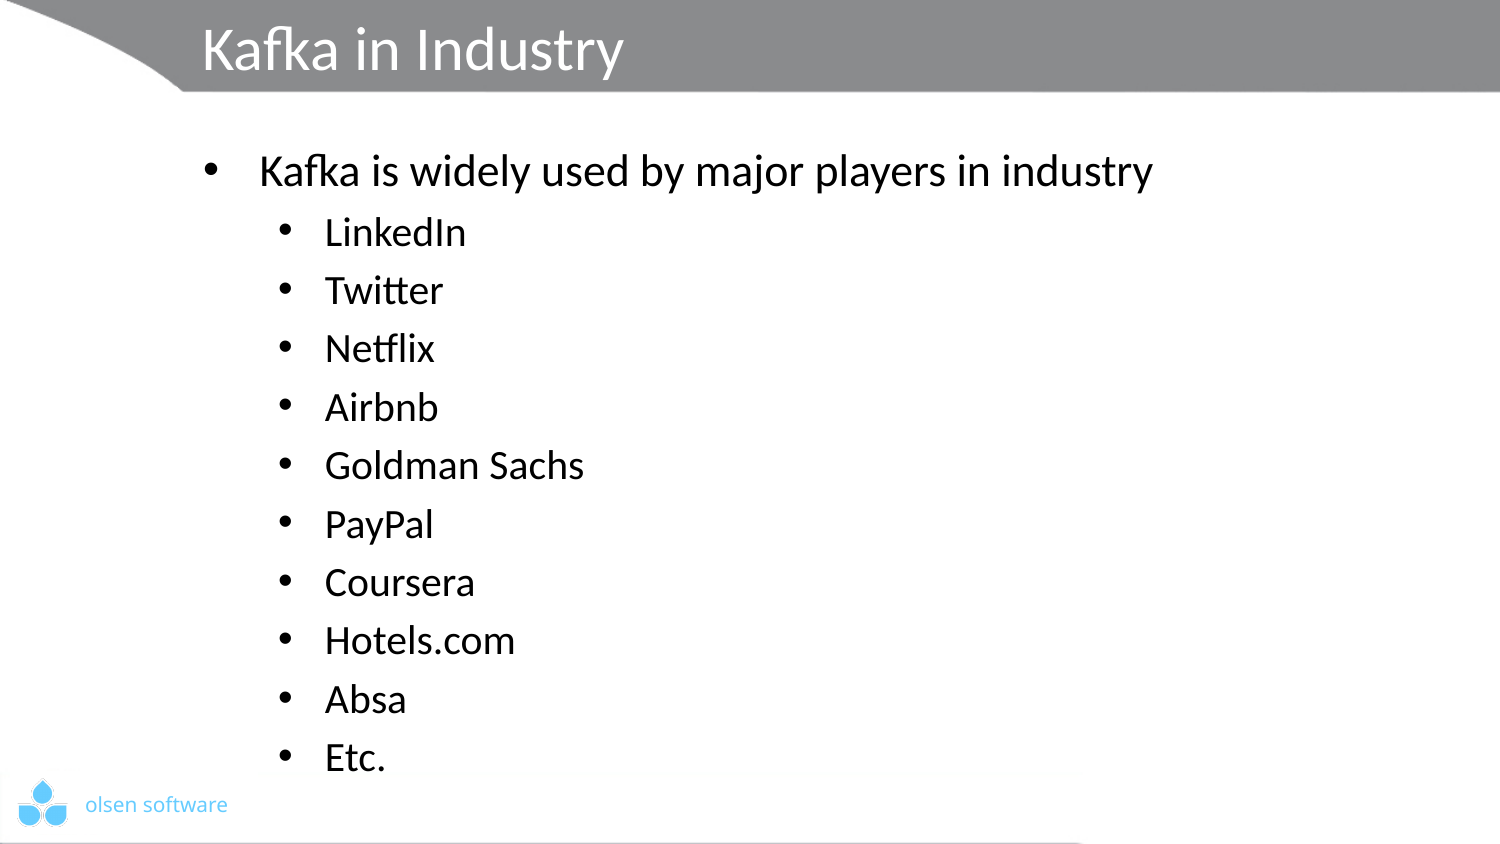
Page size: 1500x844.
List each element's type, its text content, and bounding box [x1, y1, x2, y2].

list Kafka is widely used by major players in industry LinkedIn Twitter Netflix Airbnb Goldman Sachs PayPal Coursera Hotels.com Absa Etc. [188, 133, 1425, 800]
title Kafka in Industry [187, 0, 1426, 93]
picture [0, 0, 1500, 844]
